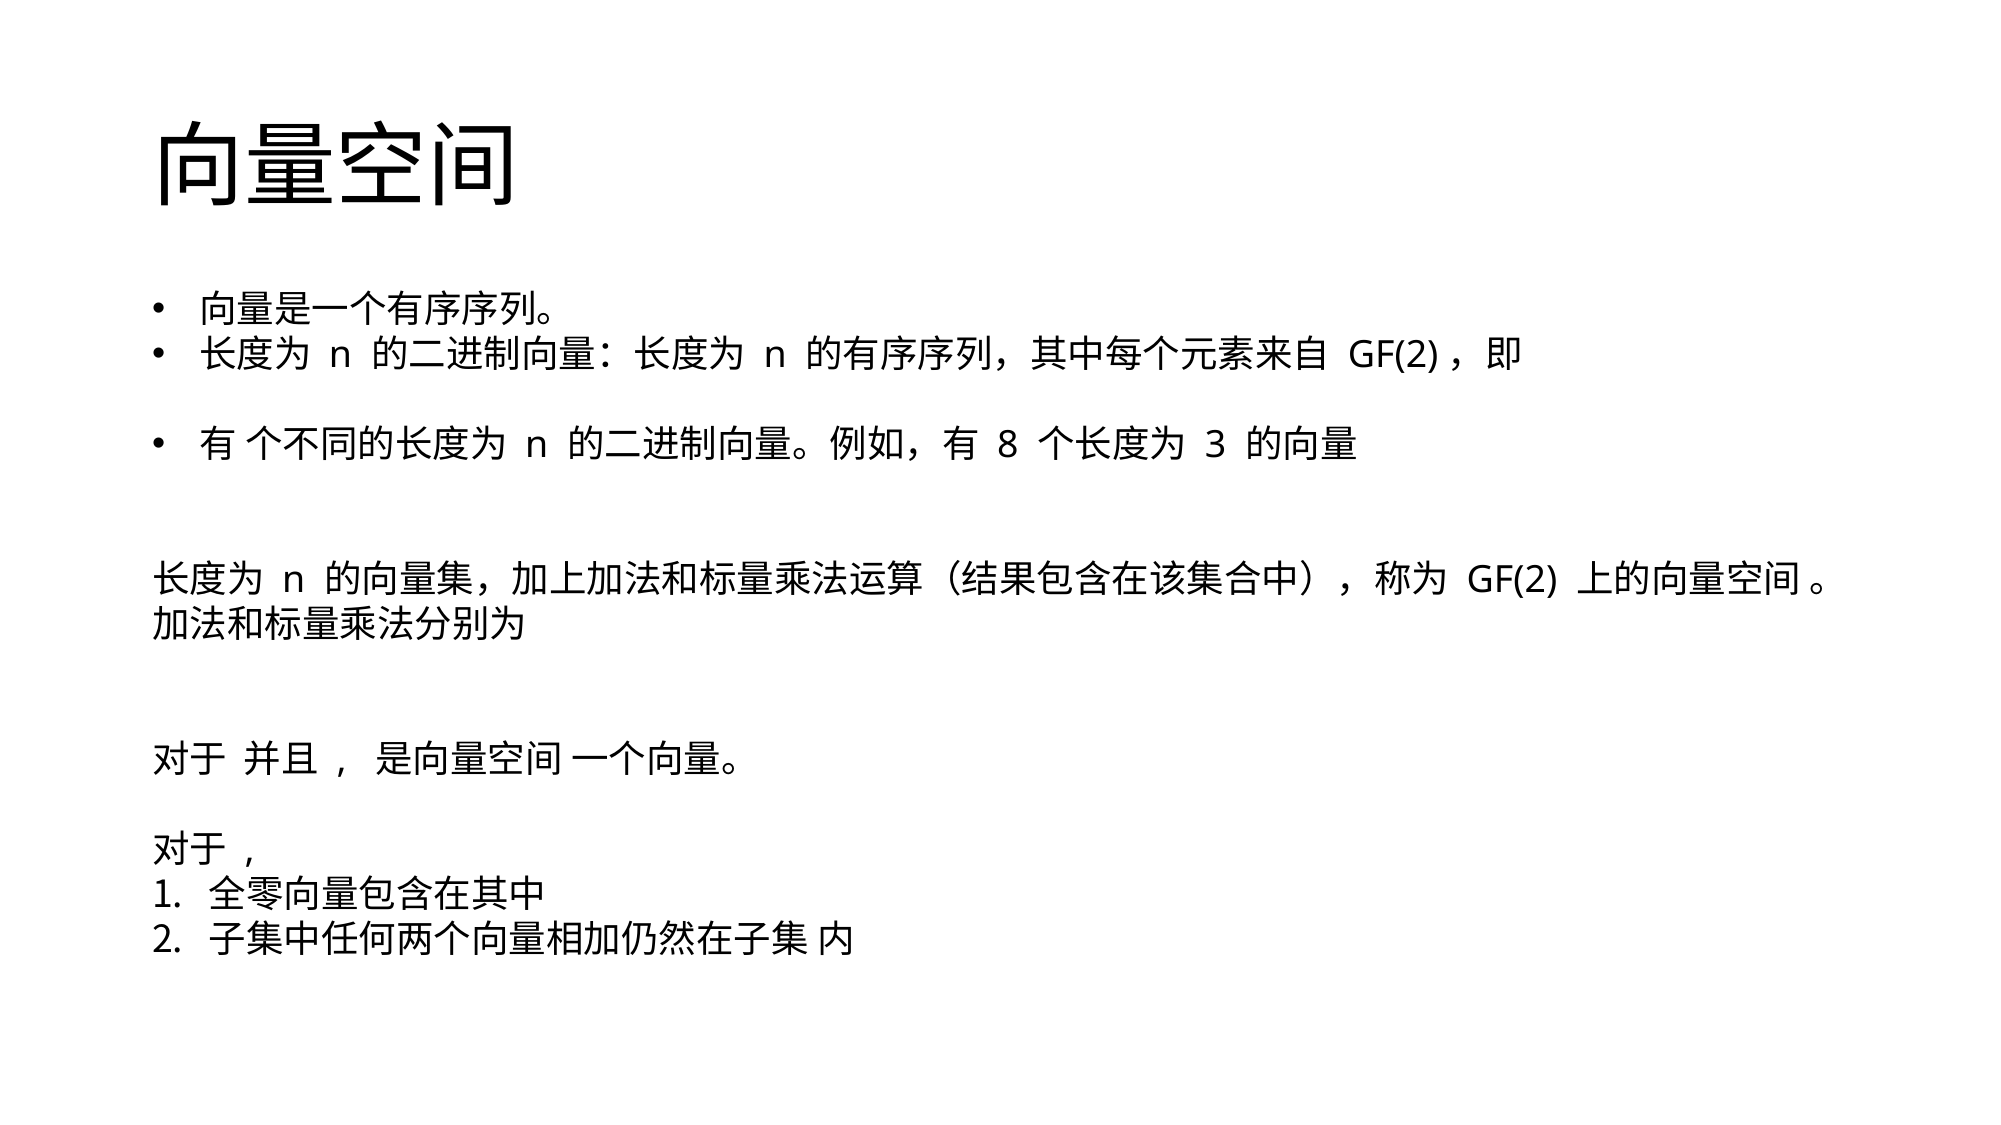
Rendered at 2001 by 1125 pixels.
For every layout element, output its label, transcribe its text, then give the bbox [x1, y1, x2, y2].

title 向量空间 [137, 59, 1863, 278]
